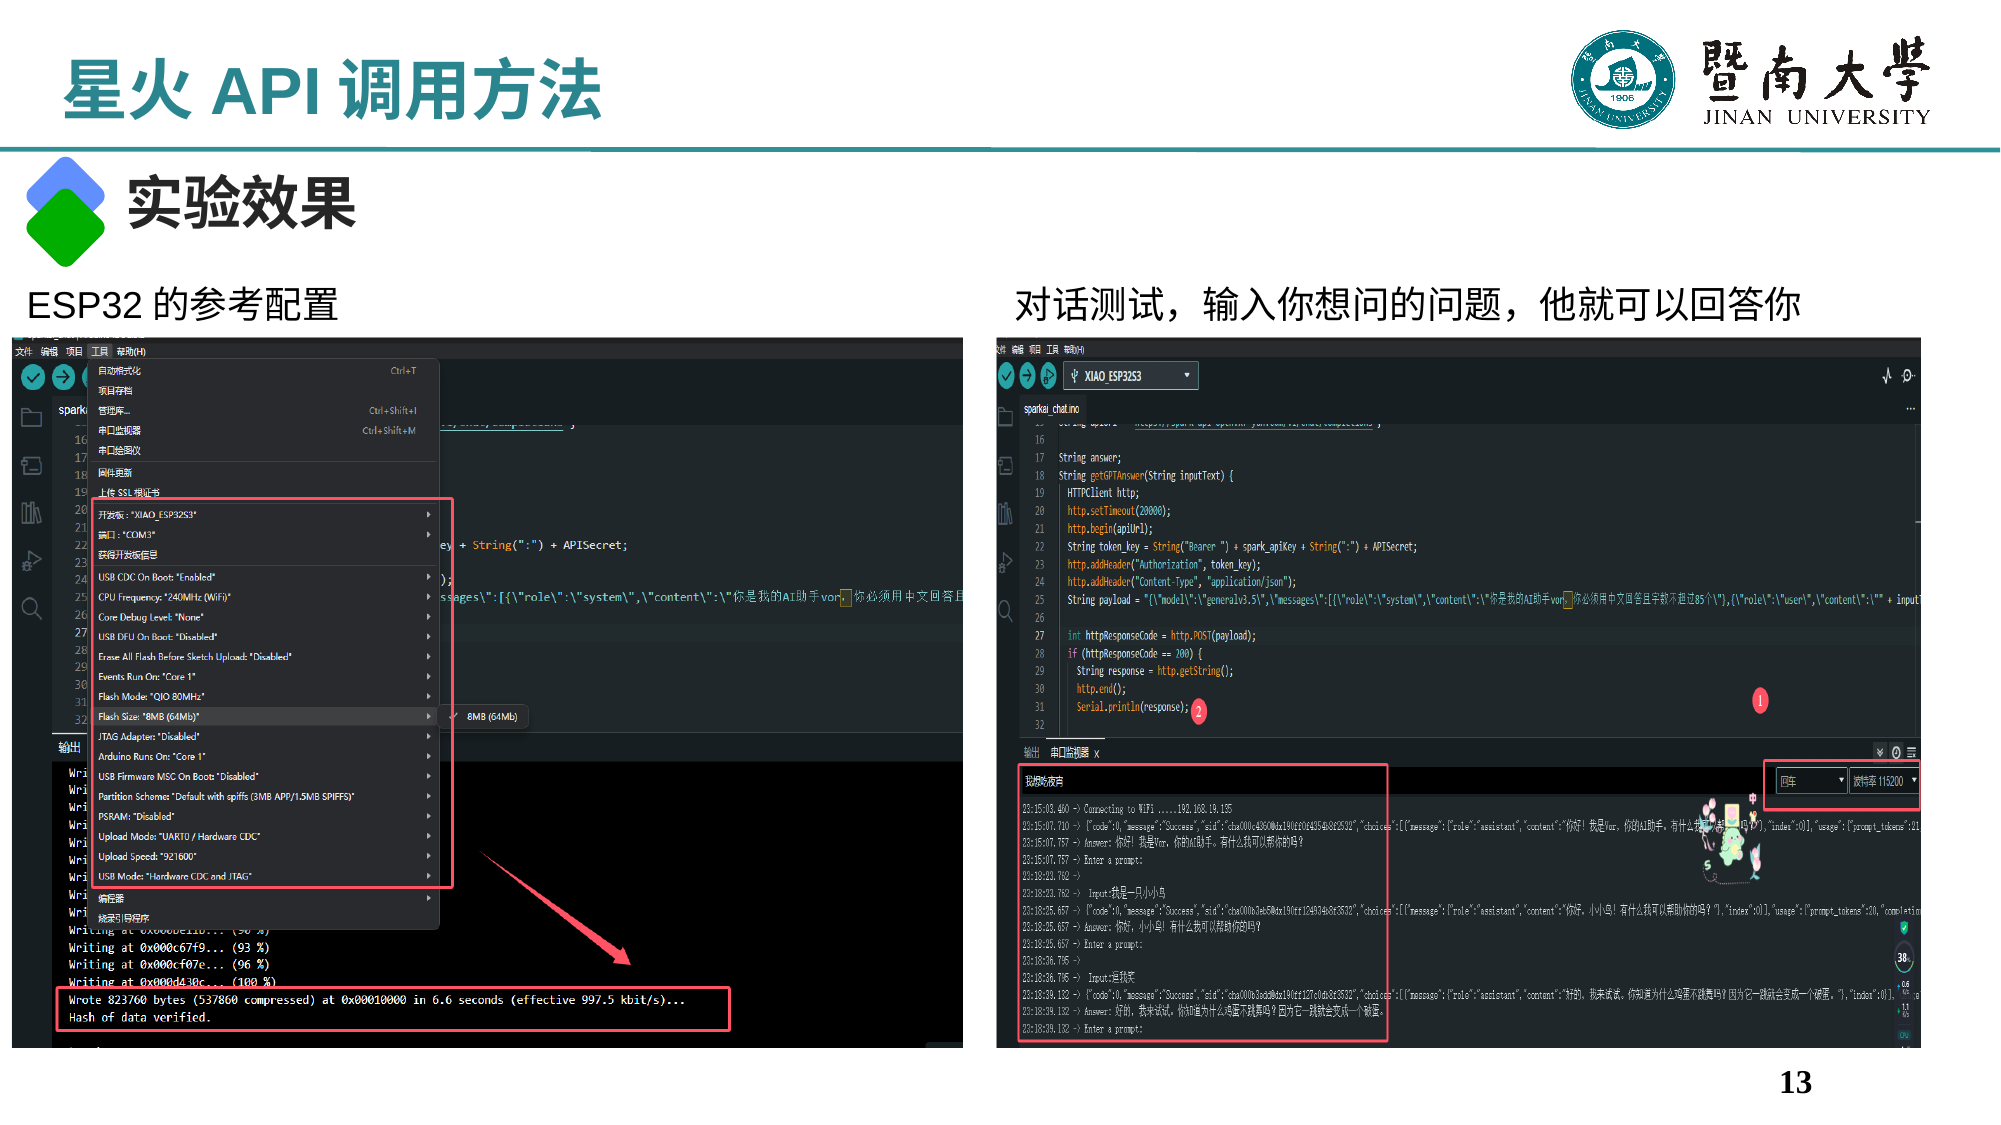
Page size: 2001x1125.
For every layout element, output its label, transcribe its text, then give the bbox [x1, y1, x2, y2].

title 星火API调用方法 [45, 24, 1986, 151]
picture [11, 337, 968, 1048]
picture [996, 337, 1928, 1048]
text_box 对话测试，输入你想问的问题，他就可以回答你 [999, 274, 1948, 334]
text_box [21, 152, 109, 272]
text_box 实验效果 [124, 162, 1876, 240]
text_box ESP32的参考配置 [11, 273, 846, 334]
